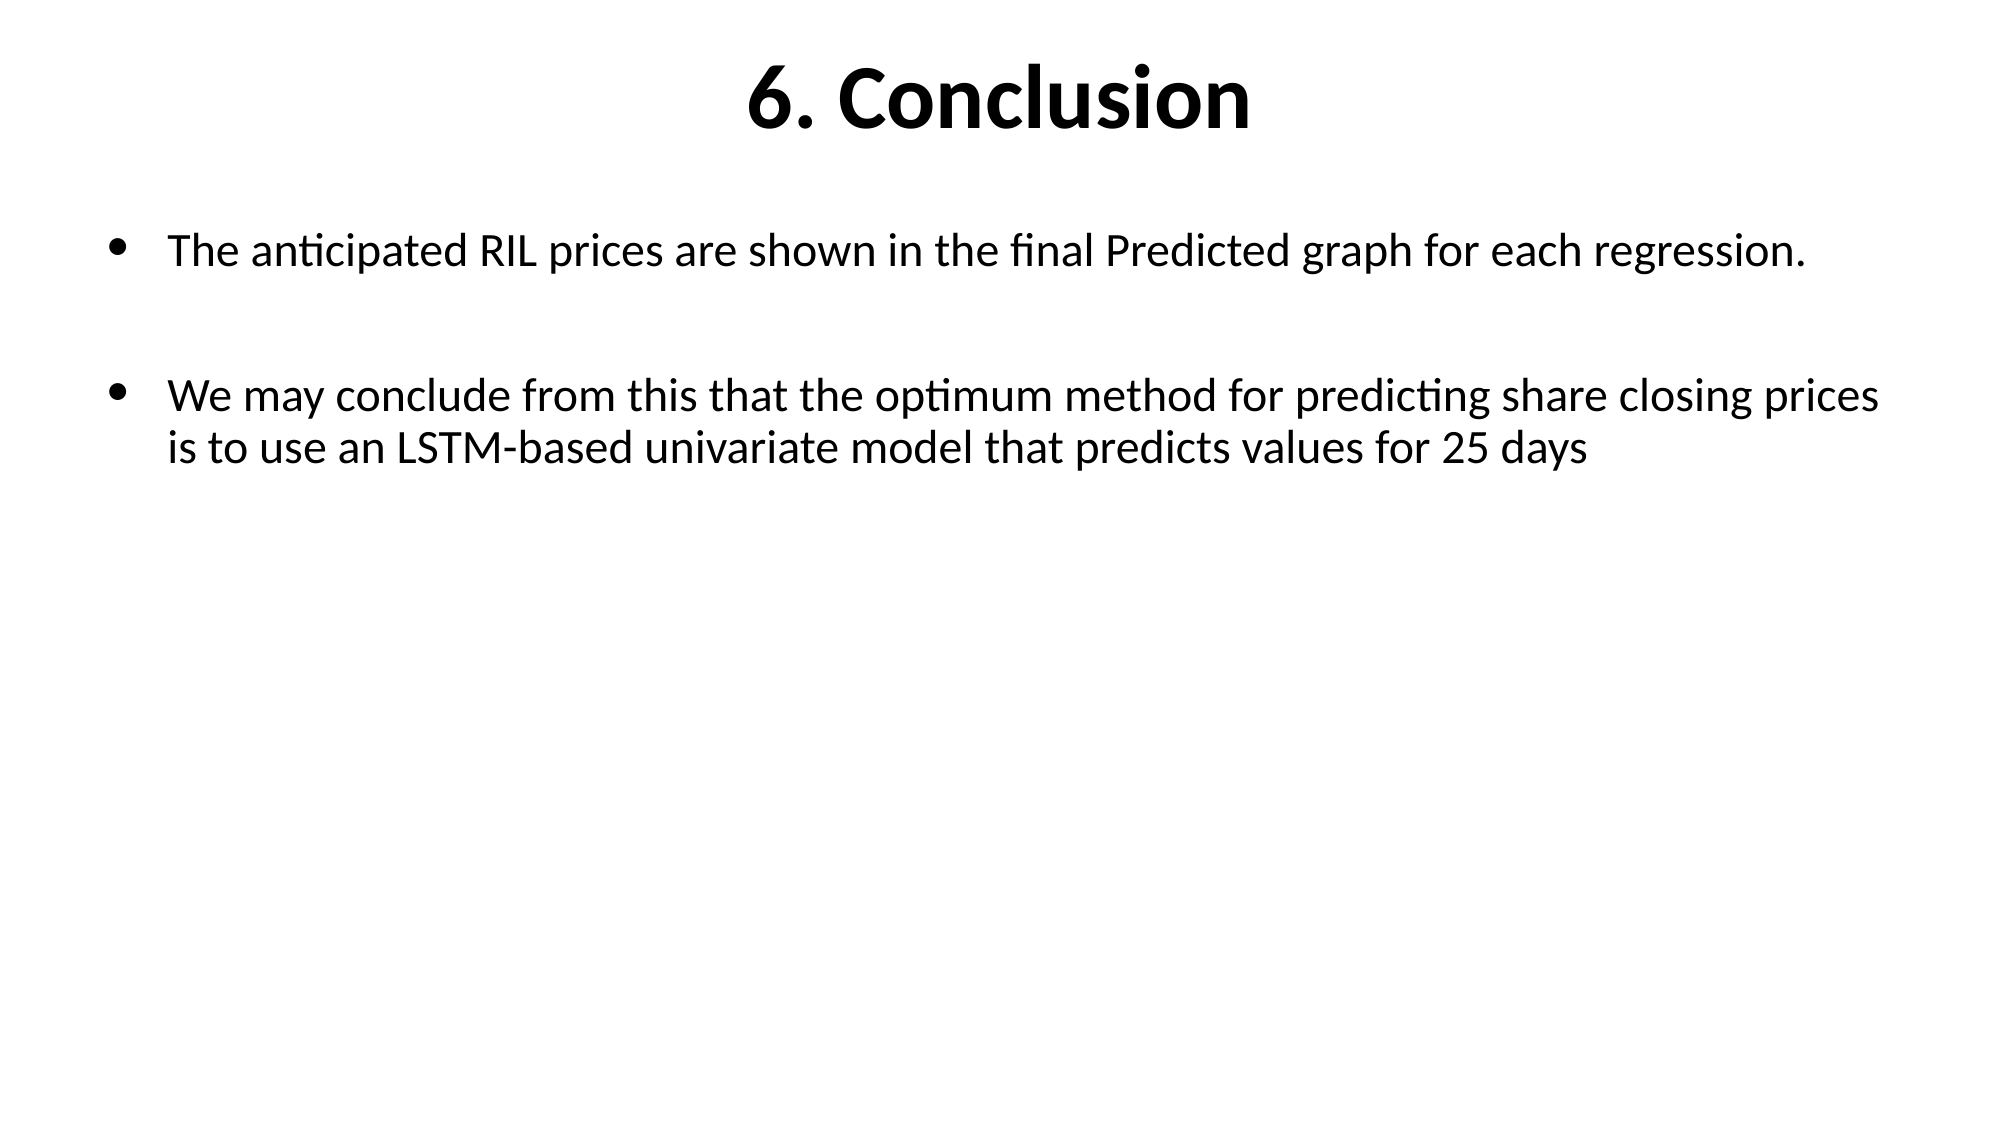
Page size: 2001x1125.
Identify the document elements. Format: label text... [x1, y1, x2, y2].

title 6. Conclusion [137, 29, 1863, 169]
list The anticipated RIL prices are shown in the final Predicted graph for each regression. We may conclude from this that the optimum method for predicting share closing prices is to use an LSTM-based univariate model that predicts values for 25 days [77, 217, 1923, 884]
